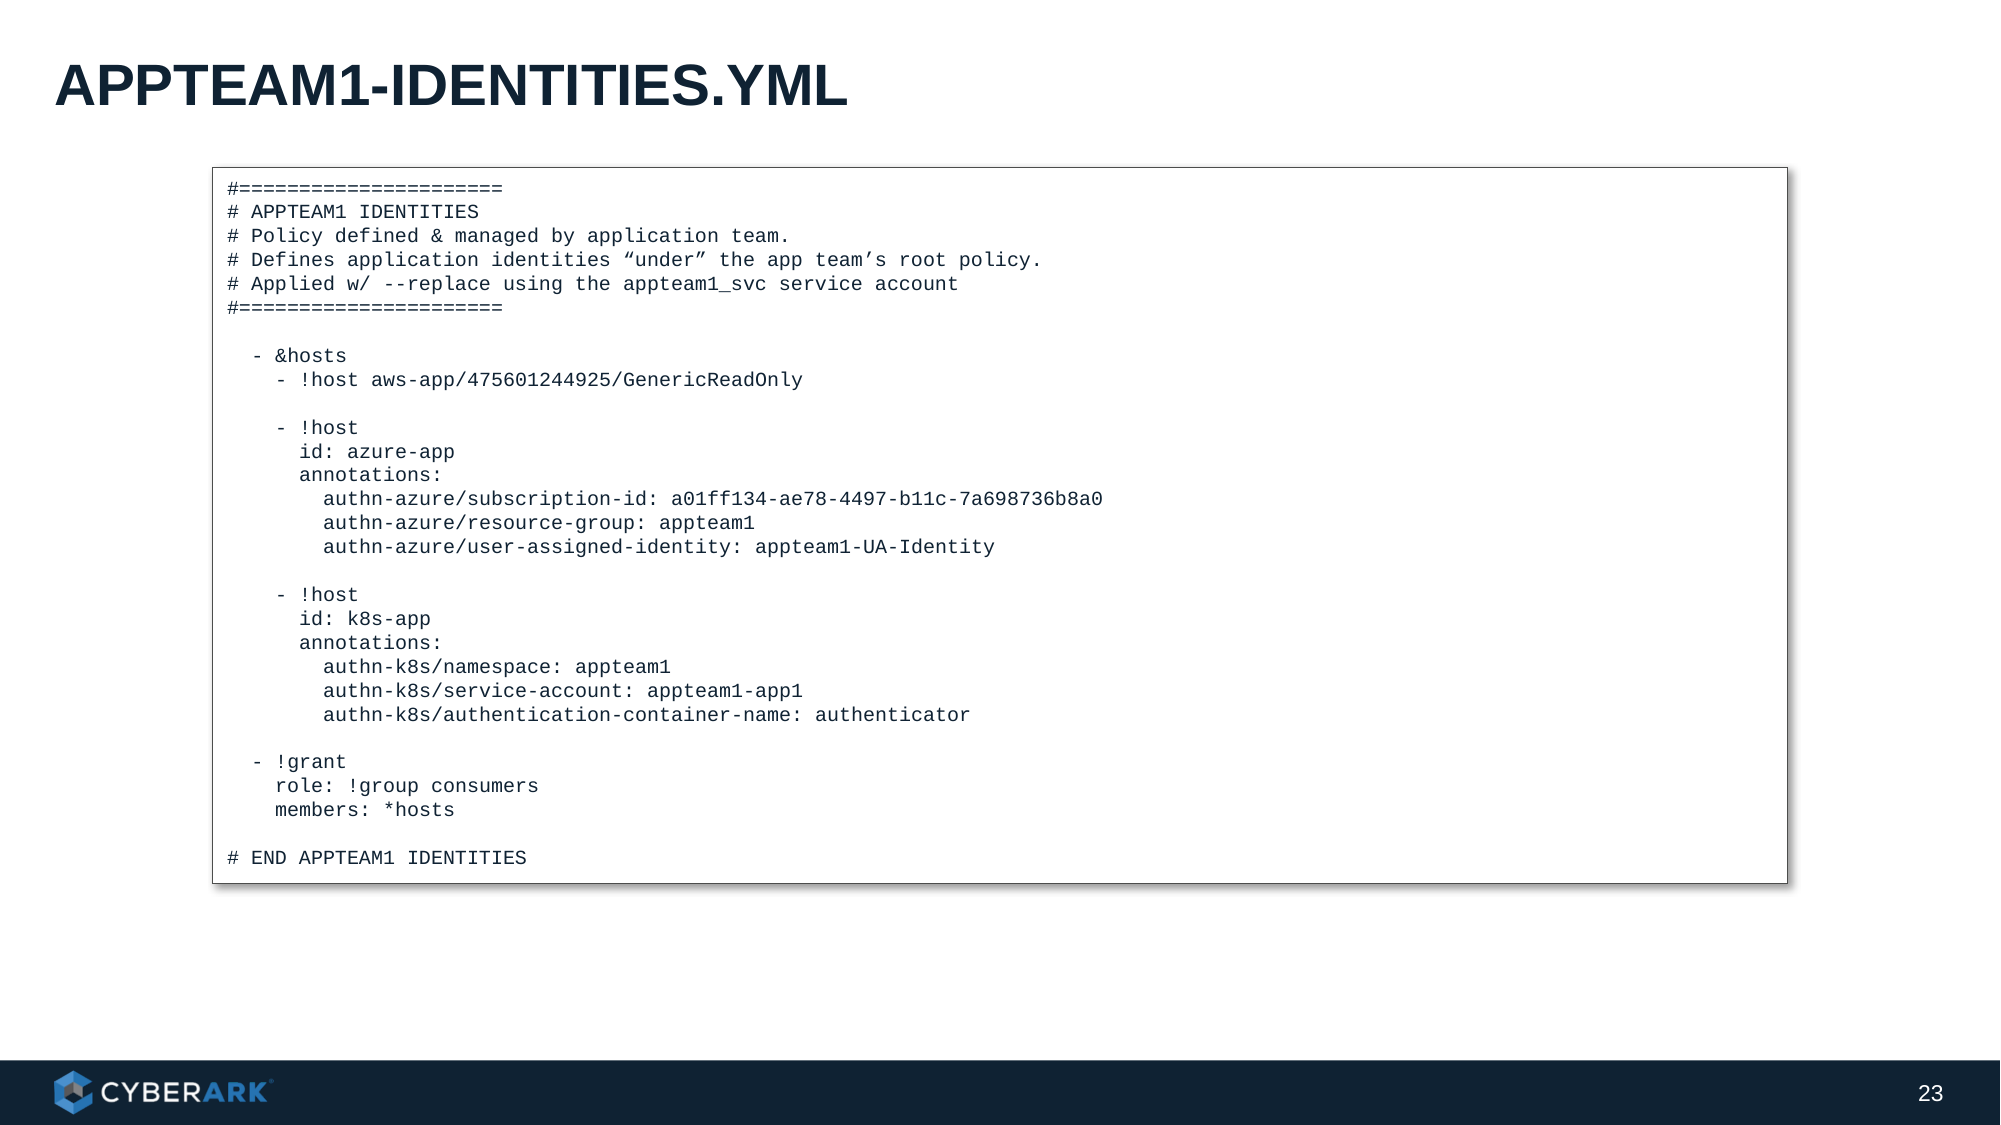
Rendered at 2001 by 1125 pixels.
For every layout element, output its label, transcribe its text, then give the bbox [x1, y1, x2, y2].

title Appteam1-identities.yml [54, 53, 1948, 120]
picture [54, 1070, 274, 1115]
slide_number 23 [1758, 1077, 1944, 1108]
text_box #====================== # APPTEAM1 IDENTITIES # Policy defined & managed by application team. # Defines application identities “under” the app team’s root policy. # Applied w/ --replace using the appteam1_svc service account #====================== - &hosts - !host aws-app/475601244925/GenericReadOnly - !host id: azure-app annotations: authn-azure/subscription-id: a01ff134-ae78-4497-b11c-7a698736b8a0 authn-azure/resource-group: appteam1 authn-azure/user-assigned-identity: appteam1-UA-Identity - !host id: k8s-app annotations: authn-k8s/namespace: appteam1 authn-k8s/service-account: appteam1-app1 authn-k8s/authentication-container-name: authenticator - !grant role: !group consumers members: *hosts # END APPTEAM1 IDENTITIES [212, 167, 1788, 884]
